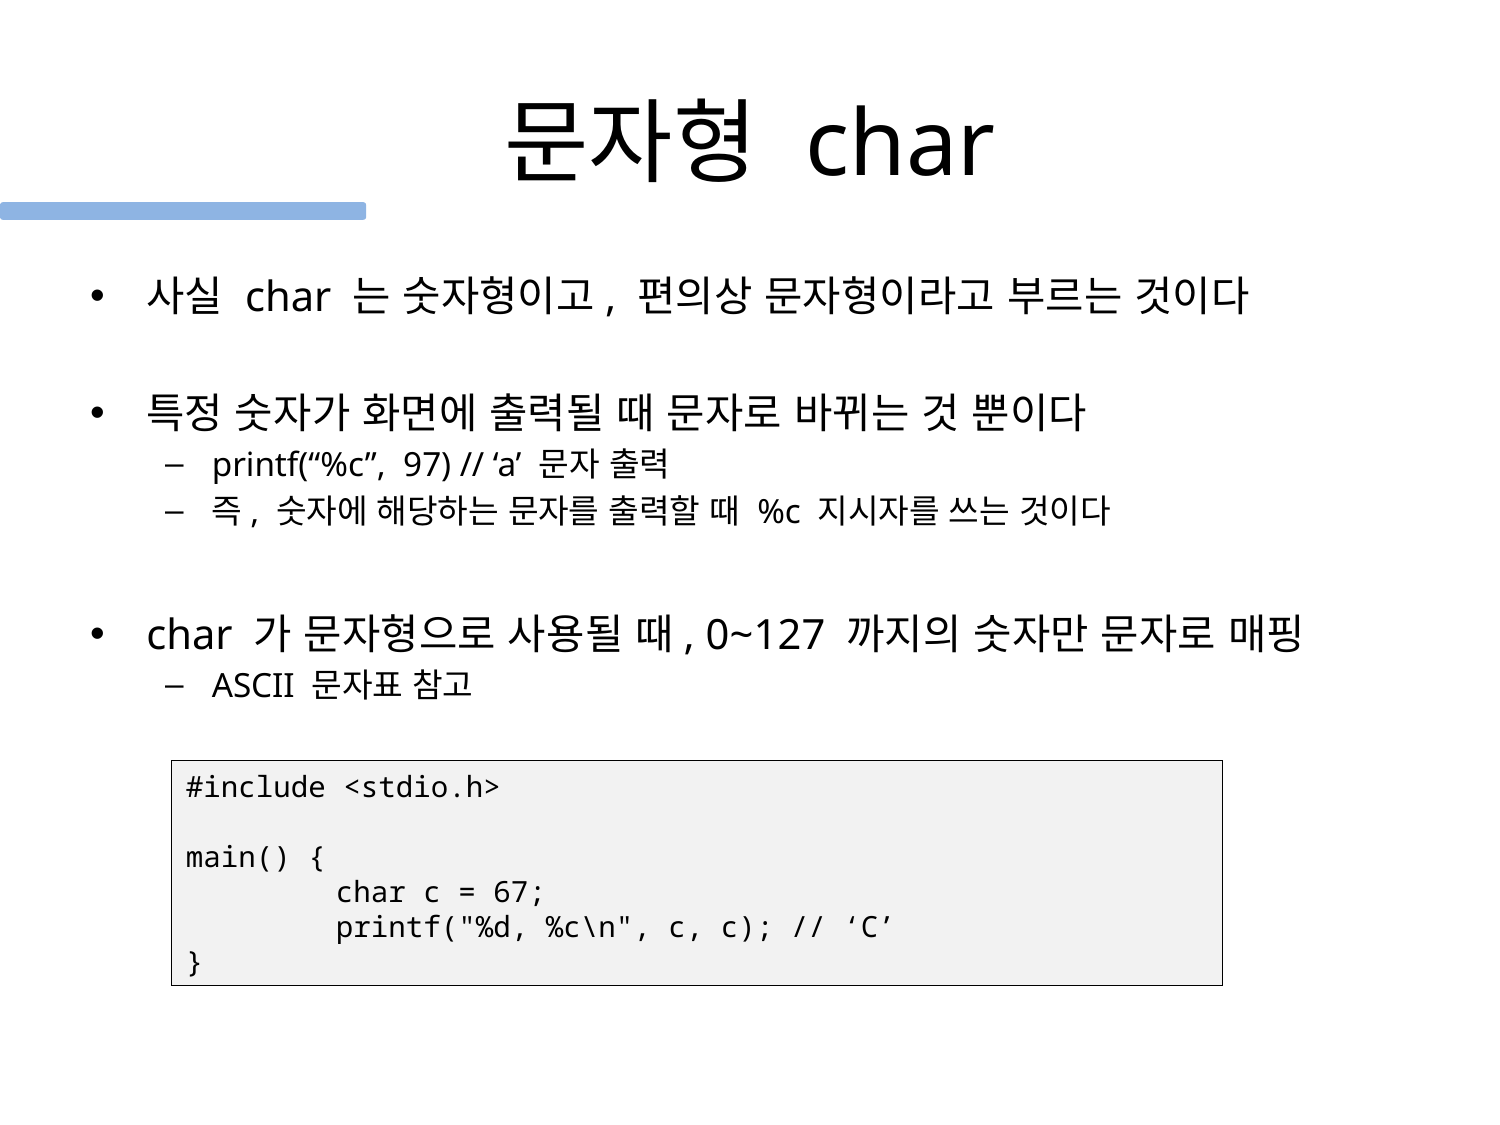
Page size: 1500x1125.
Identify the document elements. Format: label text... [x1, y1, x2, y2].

title 문자형 char [75, 45, 1425, 233]
list 사실 char 는 숫자형이고, 편의상 문자형이라고 부르는 것이다 특정 숫자가 화면에 출력될 때 문자로 바뀌는 것 뿐이다 printf(“%c”, 97) // ‘a’ 문자 출력 즉, 숫자에 해당하는 문자를 출력할 때 %c 지시자를 쓰는 것이다 char 가 문자형으로 사용될 때, 0~127 까지의 숫자만 문자로 매핑 ASCII 문자표 참고 [75, 262, 1425, 1005]
text_box [0, 200, 369, 222]
text_box #include <stdio.h> main() { char c = 67; printf("%d, %c\n", c, c); // ‘C’ } [171, 760, 1223, 986]
